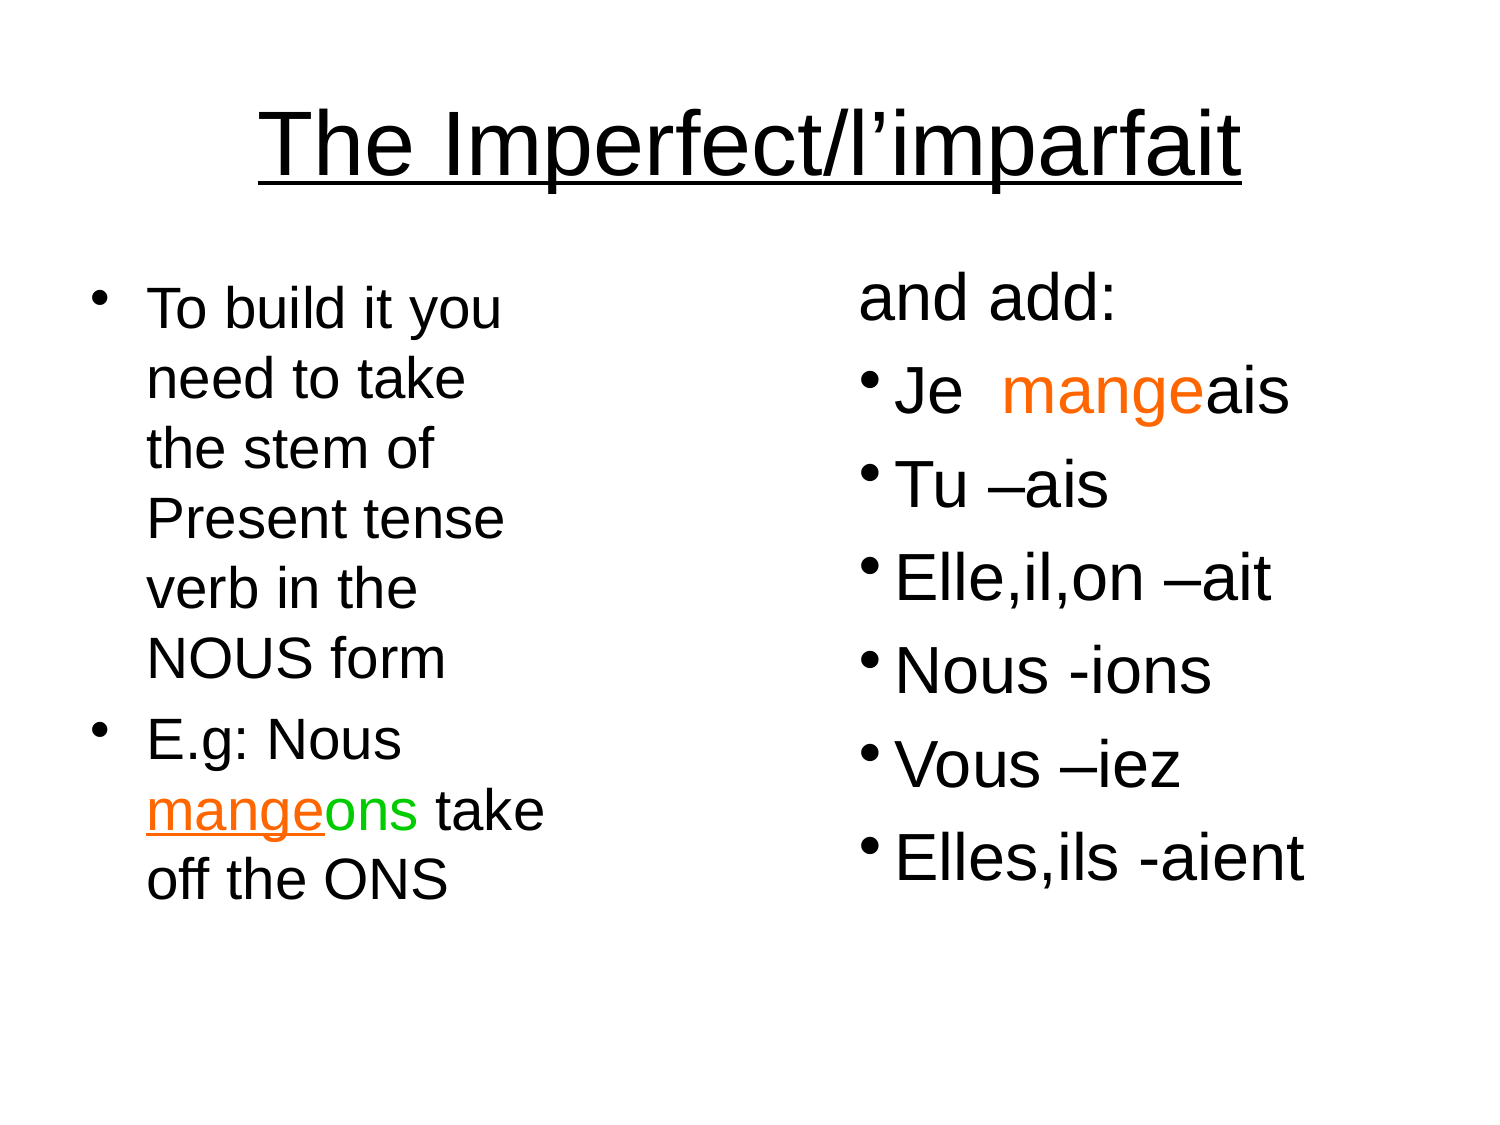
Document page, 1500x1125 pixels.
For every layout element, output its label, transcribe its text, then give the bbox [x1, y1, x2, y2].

list To build it you need to take the stem of Present tense verb in the NOUS form E.g: Nous mangeons take off the ONS [75, 262, 563, 1005]
text_box and add: Je mangeais Tu –ais Elle,il,on –ait Nous -ions Vous –iez Elles,ils -aient [844, 246, 1321, 987]
title The Imperfect/l’imparfait [75, 45, 1425, 233]
